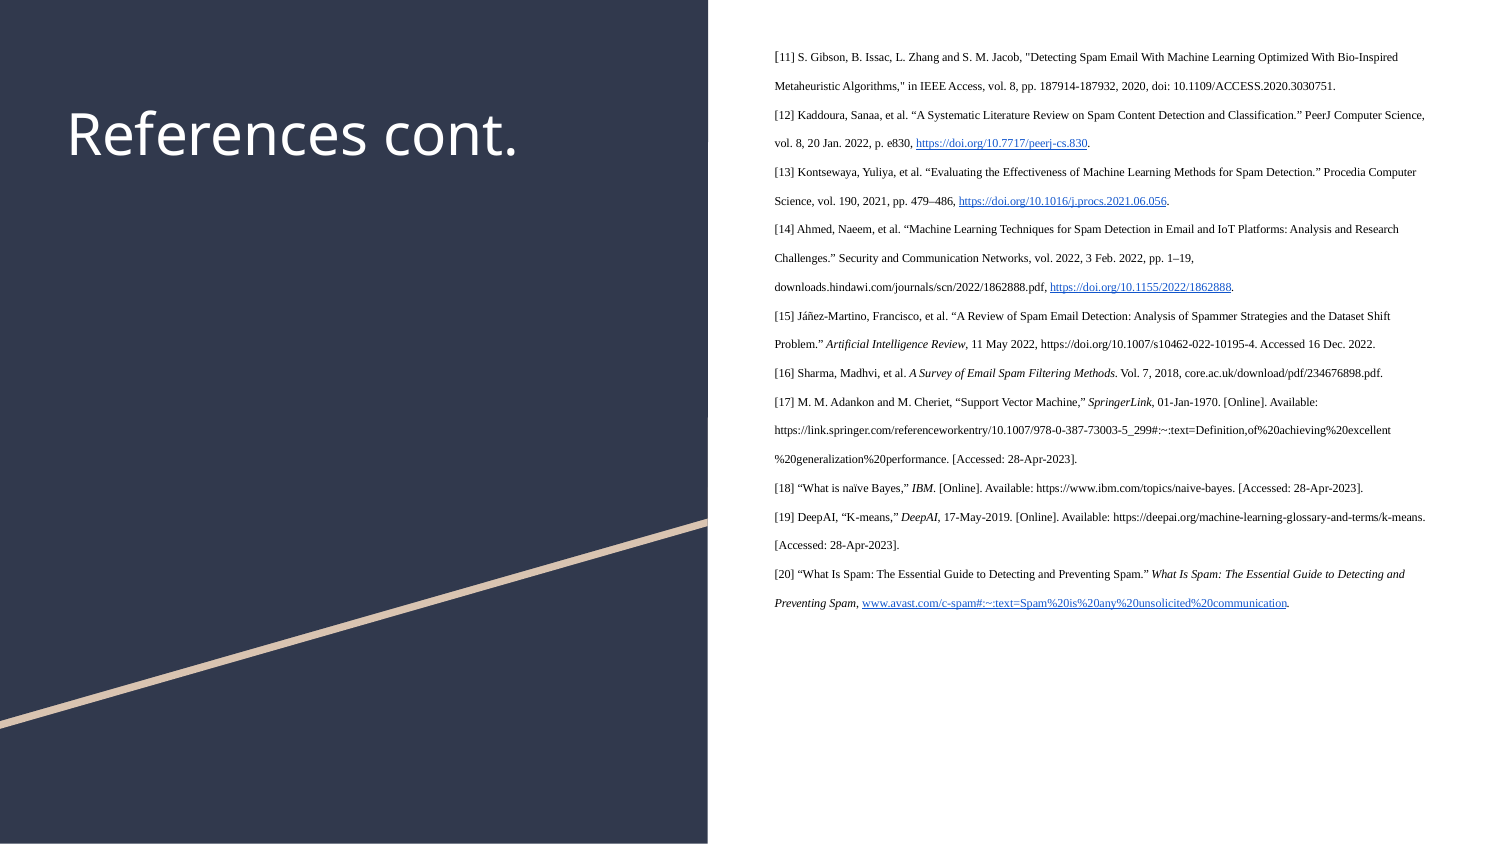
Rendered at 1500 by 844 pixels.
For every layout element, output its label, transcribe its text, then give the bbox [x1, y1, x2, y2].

list [11] S. Gibson, B. Issac, L. Zhang and S. M. Jacob, "Detecting Spam Email With Machine Learning Optimized With Bio-Inspired Metaheuristic Algorithms," in IEEE Access, vol. 8, pp. 187914-187932, 2020, doi: 10.1109/ACCESS.2020.3030751.‌ [12] Kaddoura, Sanaa, et al. “A Systematic Literature Review on Spam Content Detection and Classification.” PeerJ Computer Science, vol. 8, 20 Jan. 2022, p. e830, https://doi.org/10.7717/peerj-cs.830. [13] Kontsewaya, Yuliya, et al. “Evaluating the Effectiveness of Machine Learning Methods for Spam Detection.” Procedia Computer Science, vol. 190, 2021, pp. 479–486, https://doi.org/10.1016/j.procs.2021.06.056. [14] Ahmed, Naeem, et al. “Machine Learning Techniques for Spam Detection in Email and IoT Platforms: Analysis and Research Challenges.” Security and Communication Networks, vol. 2022, 3 Feb. 2022, pp. 1–19, downloads.hindawi.com/journals/scn/2022/1862888.pdf, https://doi.org/10.1155/2022/1862888. [15] Jáñez-Martino, Francisco, et al. “A Review of Spam Email Detection: Analysis of Spammer Strategies and the Dataset Shift Problem.” Artificial Intelligence Review, 11 May 2022, https://doi.org/10.1007/s10462-022-10195-4. Accessed 16 Dec. 2022. [16] Sharma, Madhvi, et al. A Survey of Email Spam Filtering Methods. Vol. 7, 2018, core.ac.uk/download/pdf/234676898.pdf. [17] M. M. Adankon and M. Cheriet, “Support Vector Machine,” SpringerLink, 01-Jan-1970. [Online]. Available: https://link.springer.com/referenceworkentry/10.1007/978-0-387-73003-5_299#:~:text=Definition,of%20achieving%20excellent%20generalization%20performance. [Accessed: 28-Apr-2023]. [18] “What is naïve Bayes,” IBM. [Online]. Available: https://www.ibm.com/topics/naive-bayes. [Accessed: 28-Apr-2023]. [19] DeepAI, “K-means,” DeepAI, 17-May-2019. [Online]. Available: https://deepai.org/machine-learning-glossary-and-terms/k-means. [Accessed: 28-Apr-2023]. [20] “What Is Spam: The Essential Guide to Detecting and Preventing Spam.” What Is Spam: The Essential Guide to Detecting and Preventing Spam, www.avast.com/c-spam#:~:text=Spam%20is%20any%20unsolicited%20communication. ‌ [759, 15, 1443, 689]
title References cont. [51, 82, 660, 494]
